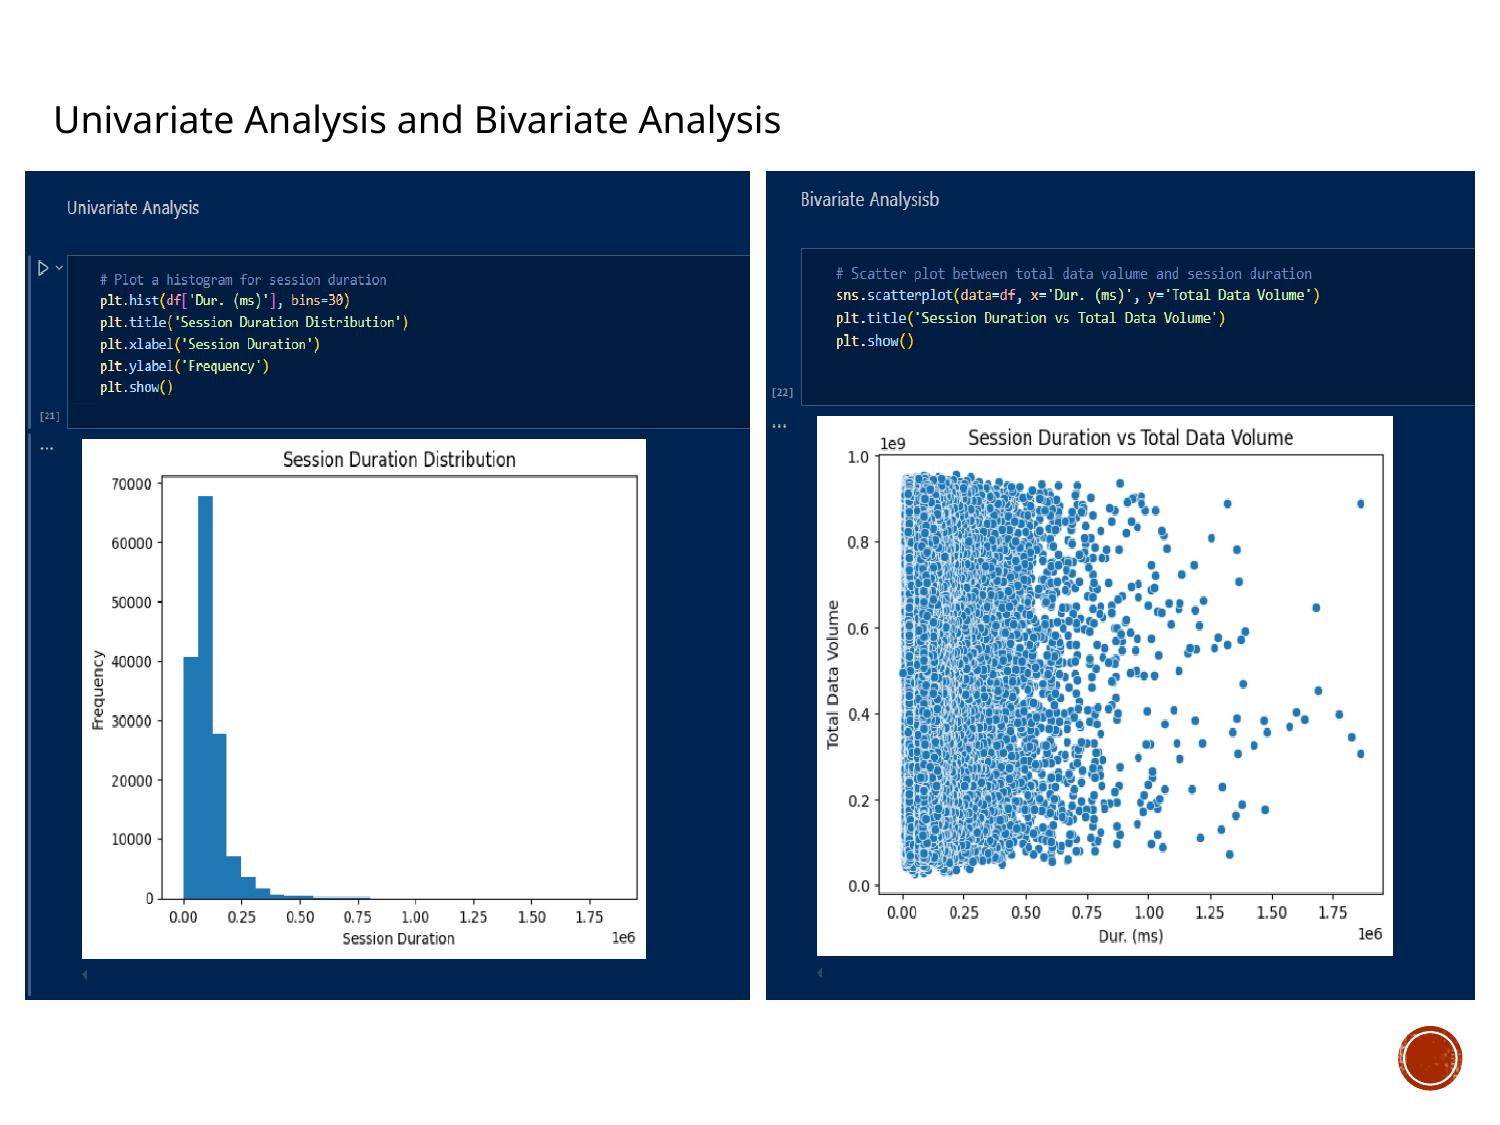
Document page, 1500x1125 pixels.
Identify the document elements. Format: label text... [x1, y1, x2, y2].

picture [766, 171, 1475, 1000]
picture [25, 171, 750, 1000]
text_box Univariate Analysis and Bivariate Analysis [38, 88, 797, 149]
